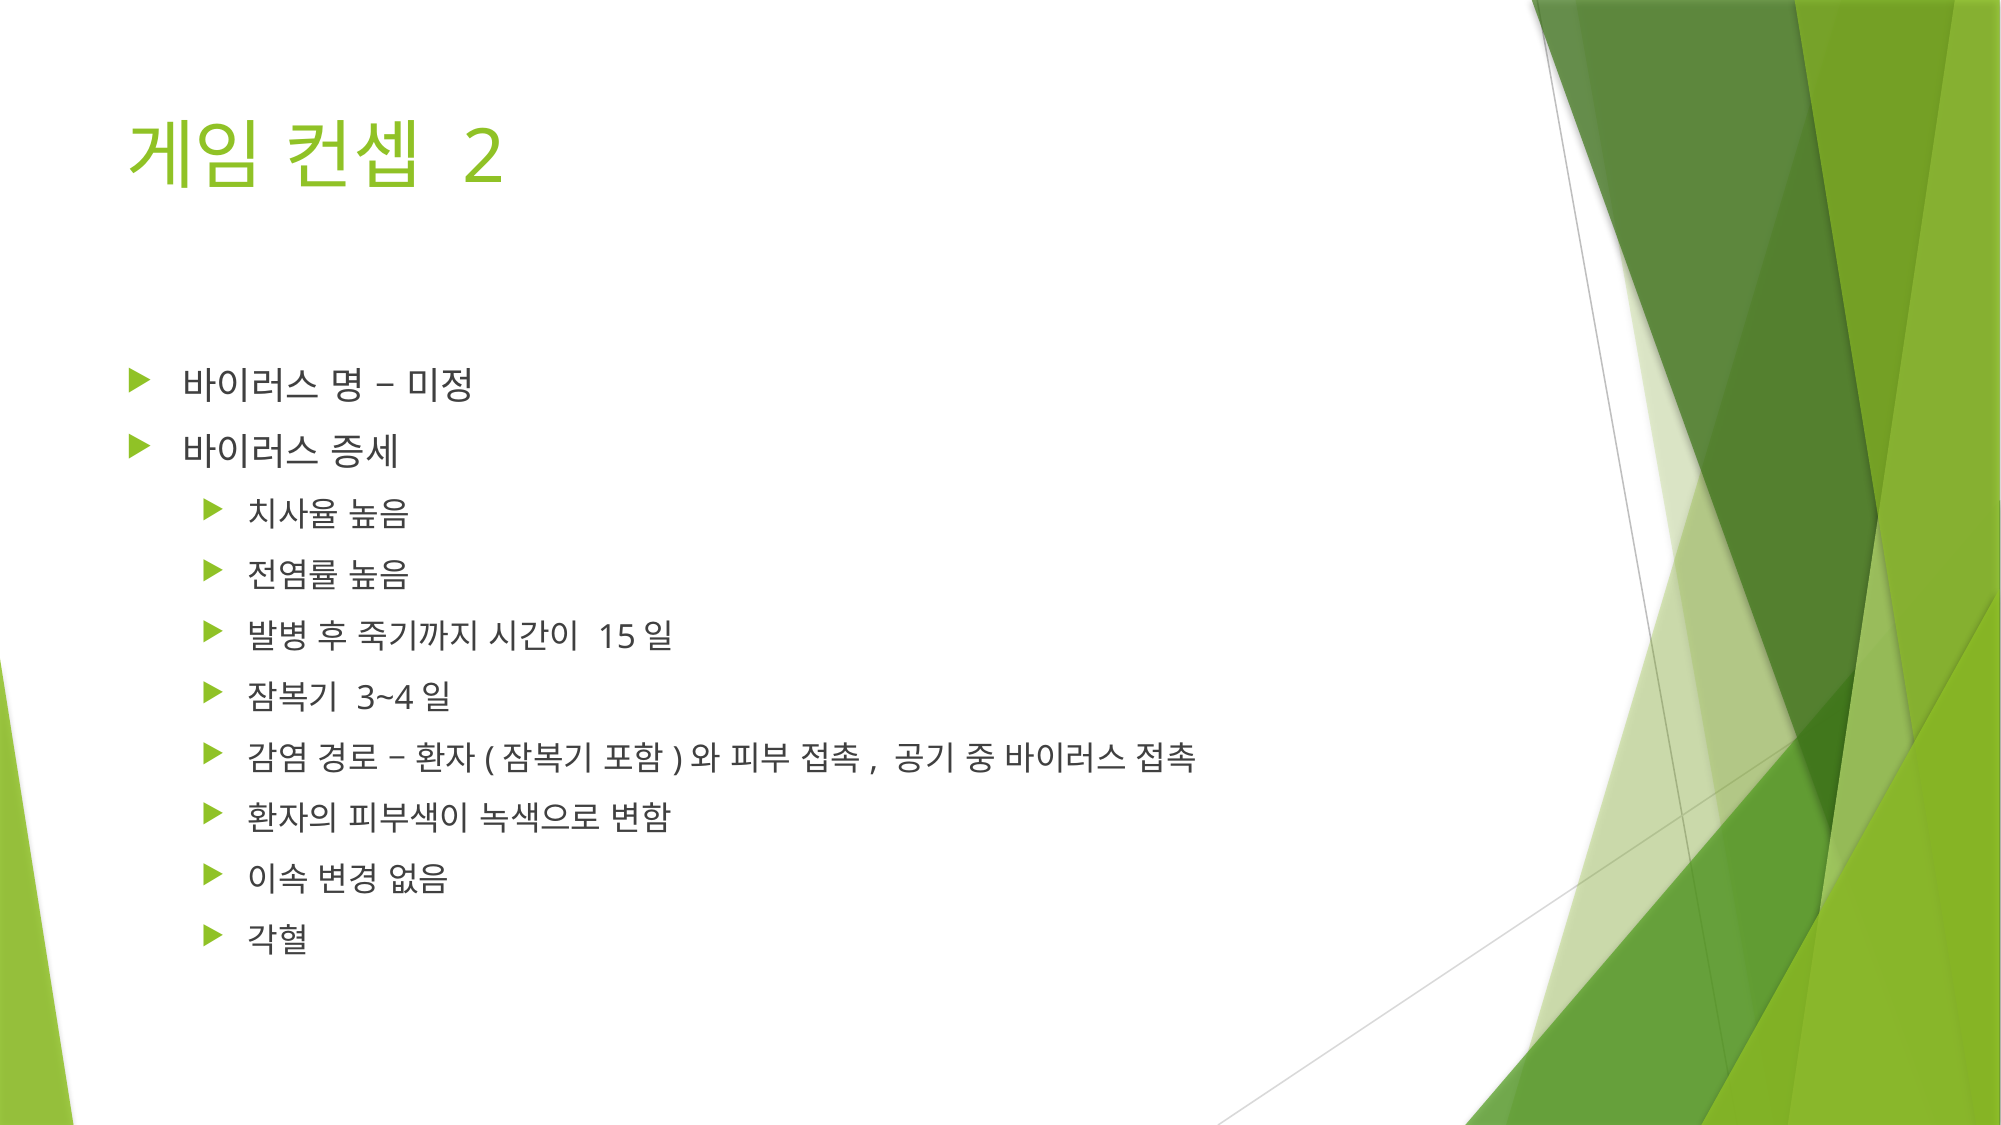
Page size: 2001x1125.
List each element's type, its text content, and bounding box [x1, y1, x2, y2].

title 게임 컨셉 2 [111, 99, 1522, 317]
list 바이러스 명 – 미정 바이러스 증세 치사율 높음 전염률 높음 발병 후 죽기까지 시간이 15일 잠복기 3~4일 감염 경로 – 환자(잠복기 포함)와 피부 접촉, 공기 중 바이러스 접촉 환자의 피부색이 녹색으로 변함 이속 변경 없음 각혈 [111, 354, 1522, 992]
